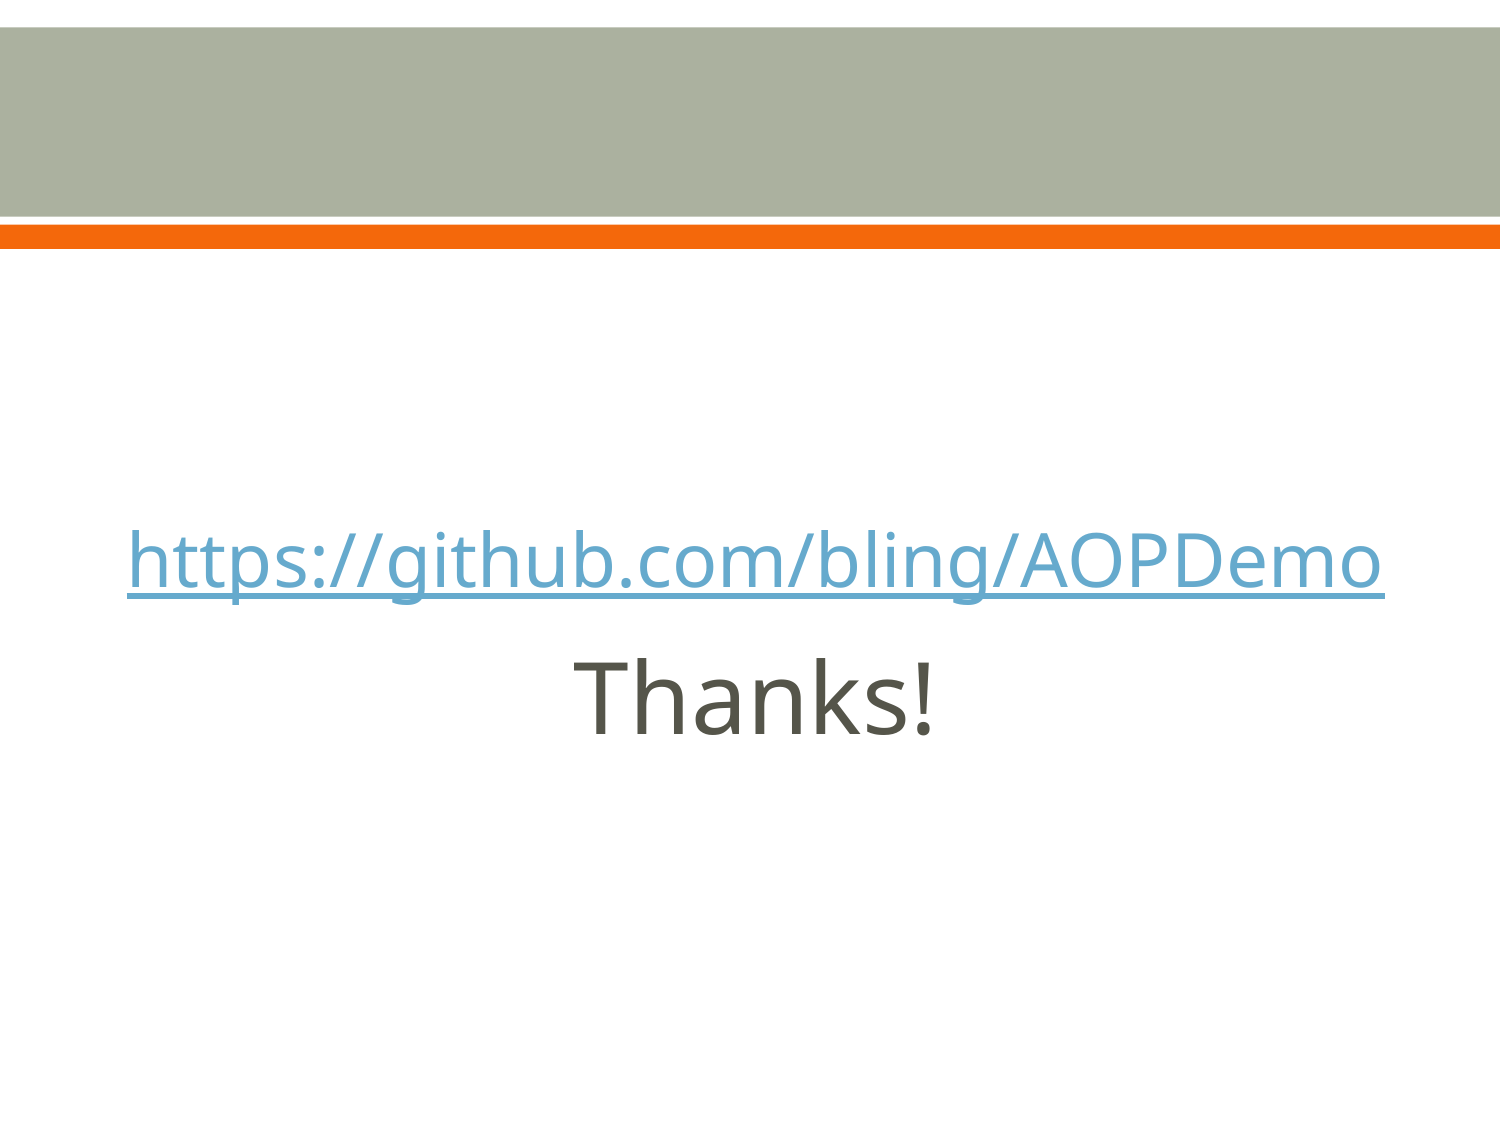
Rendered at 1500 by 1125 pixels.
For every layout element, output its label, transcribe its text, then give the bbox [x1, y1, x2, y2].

list https://github.com/bling/AOPDemo Thanks! [75, 262, 1425, 1005]
